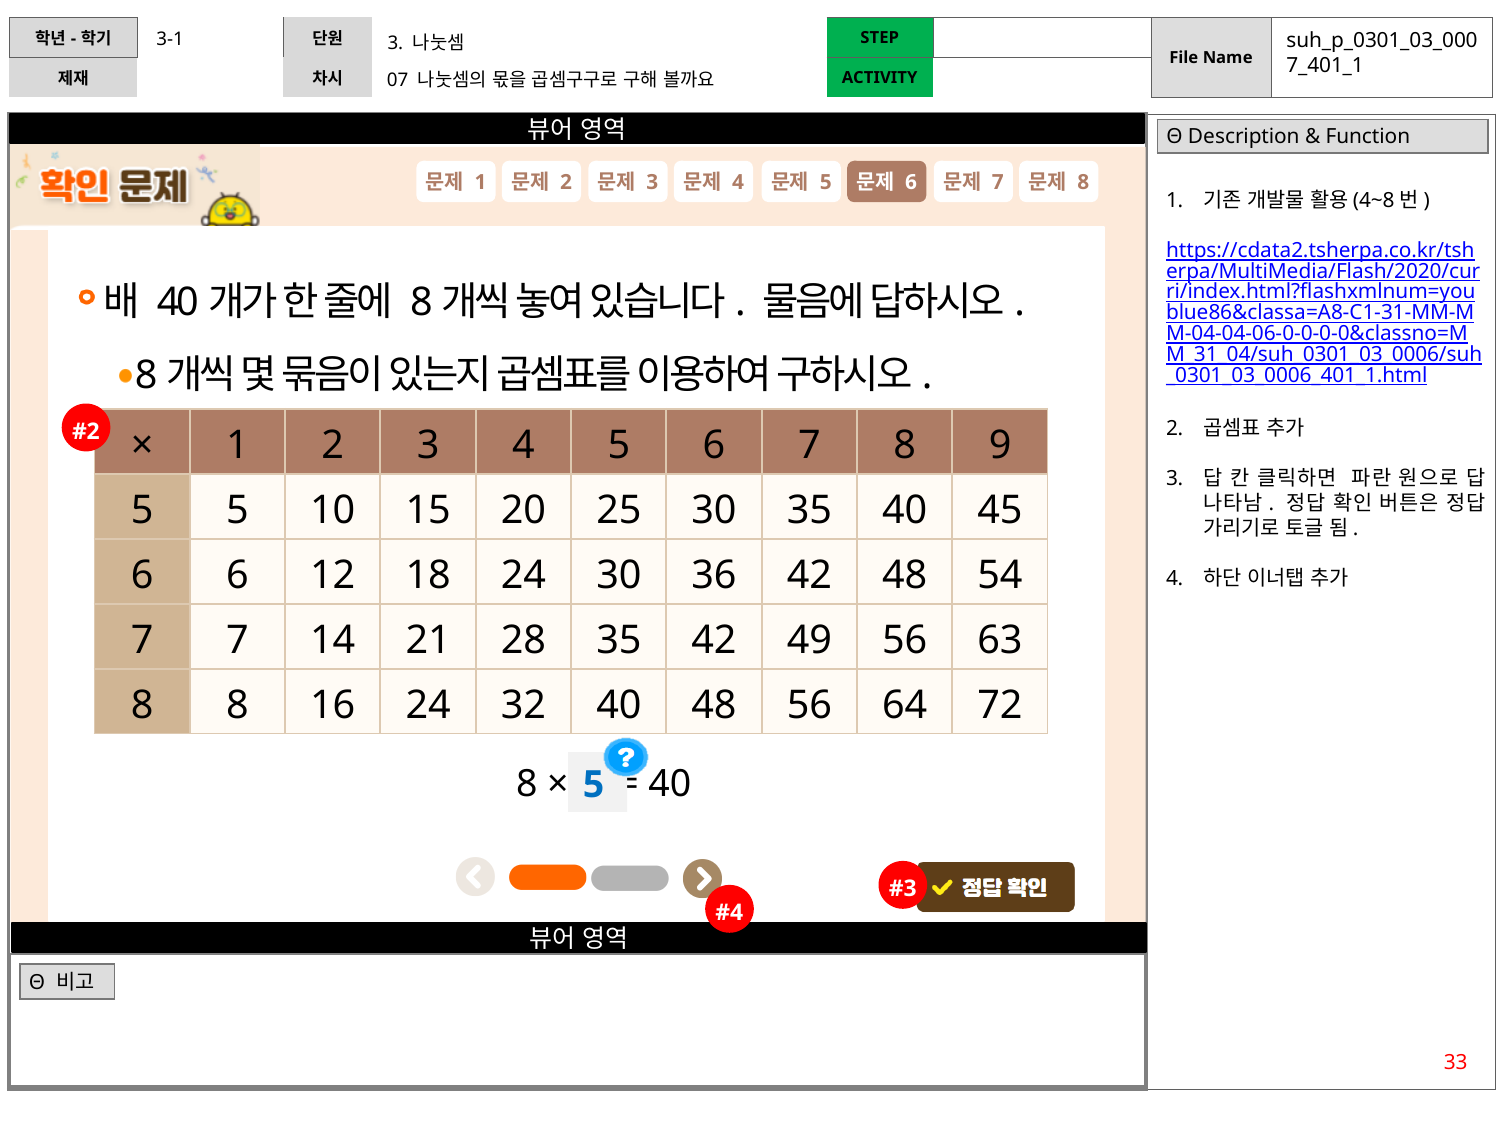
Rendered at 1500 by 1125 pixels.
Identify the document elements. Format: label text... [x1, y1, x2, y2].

picture [597, 733, 655, 782]
table_header 8 [858, 410, 951, 473]
text_box 기존 개발물 활용(4~8번) https://cdata2.tsherpa.co.kr/tsherpa/MultiMedia/Flash/2020/curri/index.html?flashxmlnum=youblue86&classa=A8-C1-31-MM-MM-04-04-06-0-0-0-0&classno=MM_31_04/suh_0301_03_0006/suh_0301_03_0006_401_1.html 곱셈표 추가 답 칸 클릭하면 파란 원으로 답 나타남. 정답 확인 버튼은 정답 가리기로 토글 됨. 하단 이너탭 추가 [1151, 179, 1500, 472]
table_cell 6 [191, 540, 284, 603]
text_box 문제 4 [671, 158, 756, 205]
picture [10, 144, 260, 230]
table_header 7 [763, 410, 856, 473]
table_cell 40 [858, 475, 951, 538]
table_cell 15 [381, 475, 475, 538]
table_cell 8 [191, 670, 284, 733]
table_cell 42 [667, 605, 761, 668]
table_cell 35 [572, 605, 665, 668]
table_header 2 [286, 410, 379, 473]
table_cell 16 [286, 670, 379, 733]
text_box 문제 8 [1017, 158, 1101, 205]
table_cell 63 [953, 605, 1047, 668]
picture [117, 367, 134, 386]
table_cell 45 [953, 475, 1047, 538]
text_box 3-1 [141, 18, 284, 55]
table_header Θ Description & Function [1158, 120, 1487, 152]
text_box #3 [876, 858, 911, 911]
table_cell 48 [858, 540, 951, 603]
table_cell 72 [953, 670, 1047, 733]
table_cell 49 [763, 605, 856, 668]
table_header 6 [667, 410, 761, 473]
table_cell 6 [95, 540, 189, 603]
table_cell 5 [95, 475, 189, 538]
table_cell 32 [477, 670, 570, 733]
text_box 문제 7 [931, 158, 1016, 205]
table_cell 7 [95, 605, 189, 668]
text_box 문제 1 [414, 158, 498, 205]
table_cell 14 [286, 605, 379, 668]
text_box 5 [568, 752, 628, 812]
table_header × [95, 410, 189, 473]
table_cell 56 [858, 605, 951, 668]
table_cell 28 [477, 605, 570, 668]
table_cell 40 [572, 670, 665, 733]
table_header 3 [381, 410, 475, 473]
table_cell 64 [858, 670, 951, 733]
table_header 5 [572, 410, 665, 473]
text_box 8개씩 몇 묶음이 있는지 곱셈표를 이용하여 구하시오. [95, 341, 1098, 405]
text_box 3. 나눗셈 [372, 23, 828, 48]
text_box 문제 3 [586, 158, 670, 205]
text_box suh_p_0301_03_0007_401_1 [1271, 18, 1500, 84]
text_box 8 × = 40 [628, 752, 707, 812]
table_cell 18 [381, 540, 475, 603]
table_cell 48 [667, 670, 761, 733]
picture [76, 285, 96, 307]
table_cell 30 [572, 540, 665, 603]
table_cell 56 [763, 670, 856, 733]
table_cell 42 [763, 540, 856, 603]
table_cell 54 [953, 540, 1047, 603]
text_box 배 40개가 한 줄에 8개씩 놓여 있습니다. 물음에 답하시오. [88, 268, 1117, 331]
text_box 문제 5 [759, 158, 843, 205]
table_header 4 [477, 410, 570, 473]
text_box 8 × = 40 [501, 752, 568, 812]
text_box 07 나눗셈의 몫을 곱셈구구로 구해 볼까요 [372, 60, 821, 96]
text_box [453, 855, 723, 900]
table_cell 21 [381, 605, 475, 668]
text_box #4 [703, 882, 756, 935]
table_cell 24 [381, 670, 475, 733]
table_cell 30 [667, 475, 761, 538]
table_cell 7 [191, 605, 284, 668]
text_box 문제 2 [499, 158, 584, 205]
table_cell 35 [763, 475, 856, 538]
table_cell 12 [286, 540, 379, 603]
table_cell 20 [477, 475, 570, 538]
table_header 9 [953, 410, 1047, 473]
text_box #2 [59, 401, 113, 454]
table_cell 25 [572, 475, 665, 538]
table_cell 36 [667, 540, 761, 603]
table_cell 8 [95, 670, 189, 733]
table_cell 10 [286, 475, 379, 538]
table_header 1 [191, 410, 284, 473]
text_box 문제 6 [845, 158, 929, 205]
table_cell 5 [191, 475, 284, 538]
picture [915, 858, 1078, 913]
table_cell 24 [477, 540, 570, 603]
